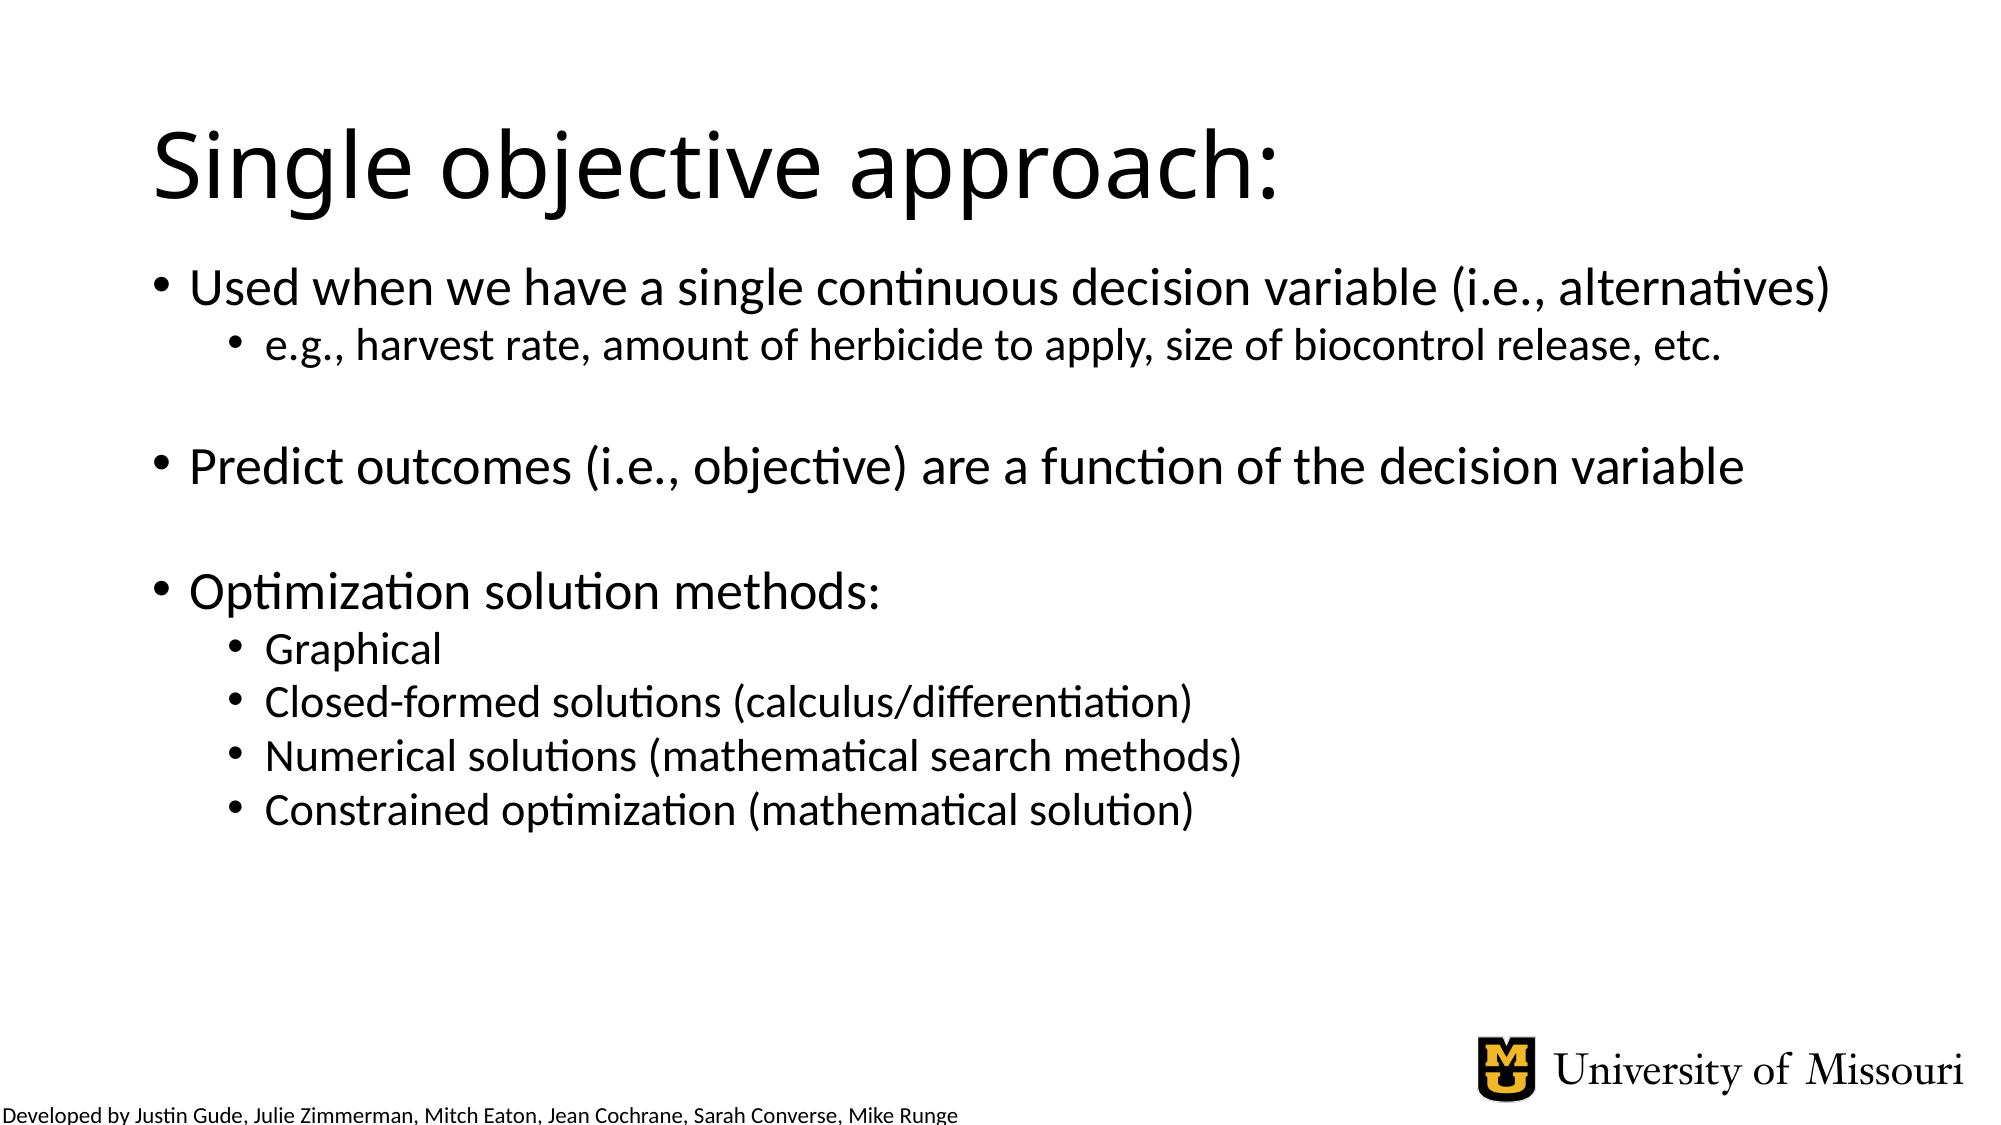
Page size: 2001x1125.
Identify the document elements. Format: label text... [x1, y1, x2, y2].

picture [1458, 1017, 1982, 1121]
text_box Developed by Justin Gude, Julie Zimmerman, Mitch Eaton, Jean Cochrane, Sarah Converse, Mike Runge [0, 1092, 1458, 1125]
title Single objective approach: [137, 59, 1863, 256]
list Used when we have a single continuous decision variable (i.e., alternatives) e.g., harvest rate, amount of herbicide to apply, size of biocontrol release, etc. Predict outcomes (i.e., objective) are a function of the decision variable Optimization solution methods: Graphical Closed-formed solutions (calculus/differentiation) Numerical solutions (mathematical search methods) Constrained optimization (mathematical solution) [137, 256, 1863, 971]
